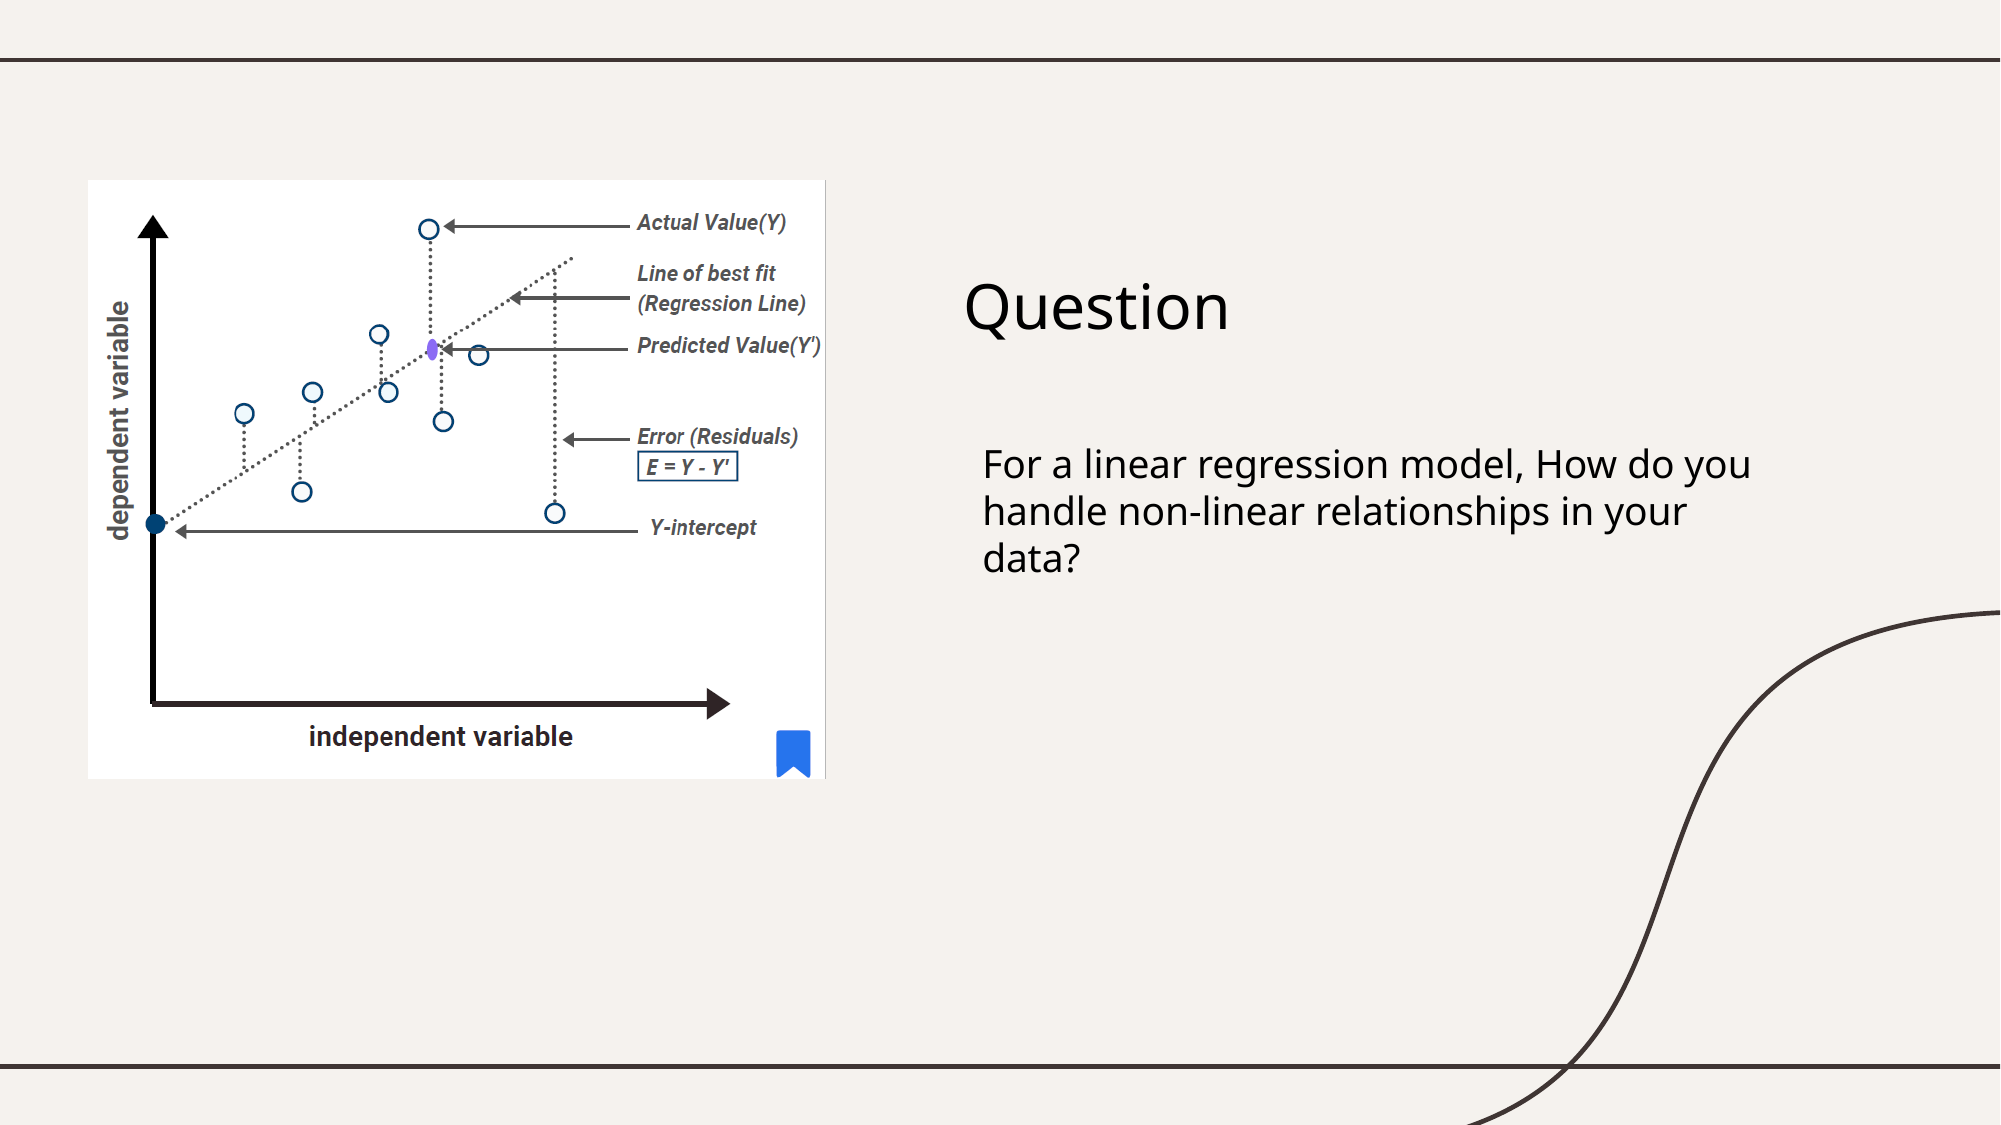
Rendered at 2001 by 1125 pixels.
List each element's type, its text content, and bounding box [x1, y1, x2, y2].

title Question [948, 252, 1290, 378]
picture [88, 180, 826, 779]
subtitle For a linear regression model, How do you handle non-linear relationships in your data? [948, 425, 1790, 554]
